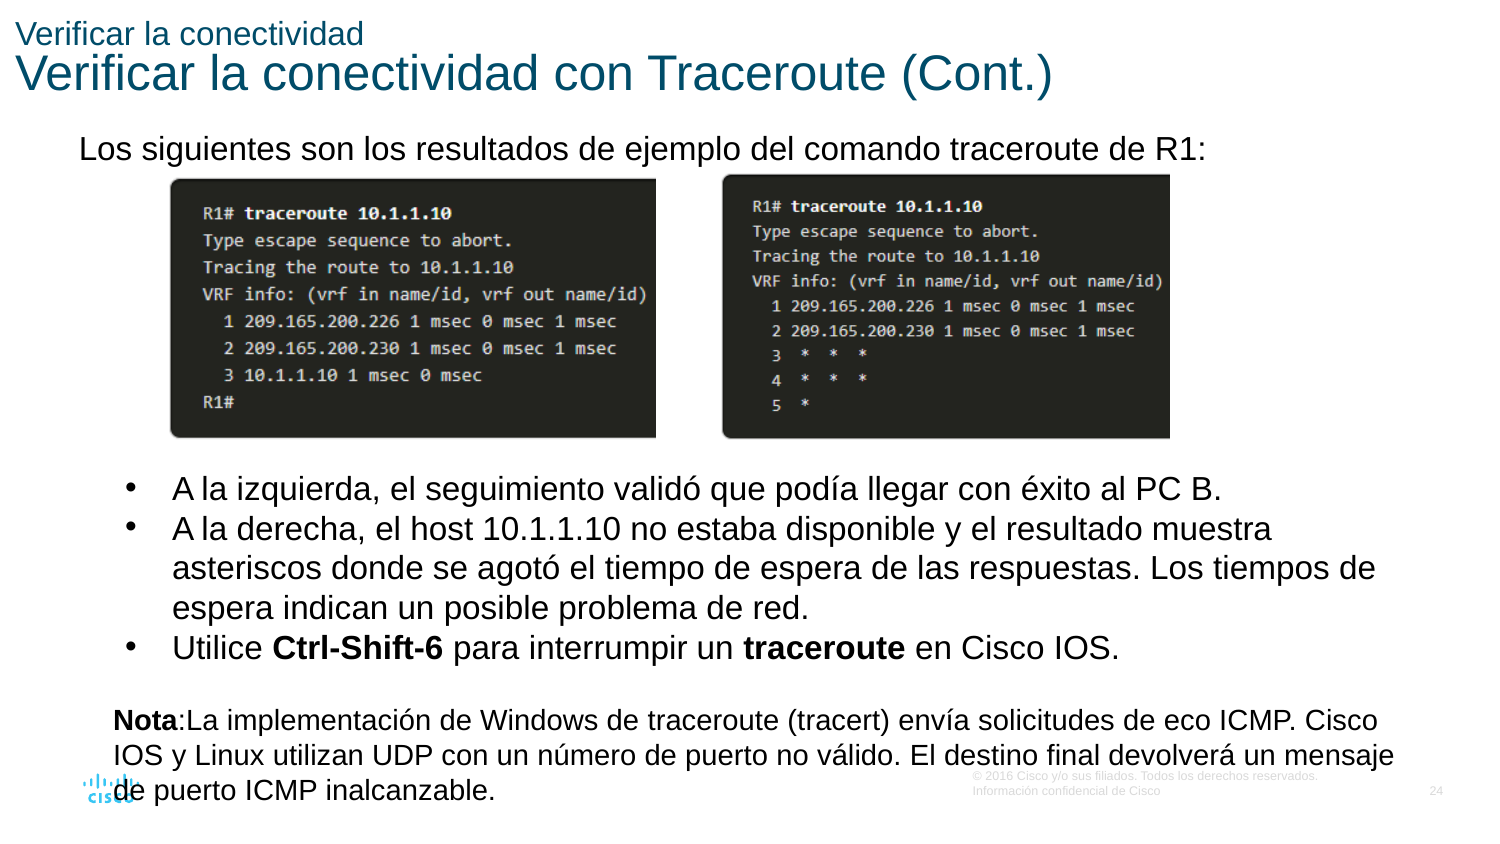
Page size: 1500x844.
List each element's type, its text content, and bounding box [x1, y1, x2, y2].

list Los siguientes son los resultados de ejemplo del comando traceroute de R1: [63, 120, 1500, 172]
text_box A la izquierda, el seguimiento validó que podía llegar con éxito al PC B. A la derecha, el host 10.1.1.10 no estaba disponible y el resultado muestra asteriscos donde se agotó el tiempo de espera de las respuestas. Los tiempos de espera indican un posible problema de red. Utilice Ctrl-Shift-6 para interrumpir un traceroute en Cisco IOS. Nota:La implementación de Windows de traceroute (tracert) envía solicitudes de eco ICMP. Cisco IOS y Linux utilizan UDP con un número de puerto no válido. El destino final devolverá un mensaje de puerto ICMP inalcanzable. [98, 459, 1414, 844]
title Verificar la conectividad Verificar la conectividad con Traceroute (Cont.) [0, 0, 1369, 121]
picture [163, 171, 657, 447]
picture [719, 171, 1171, 447]
